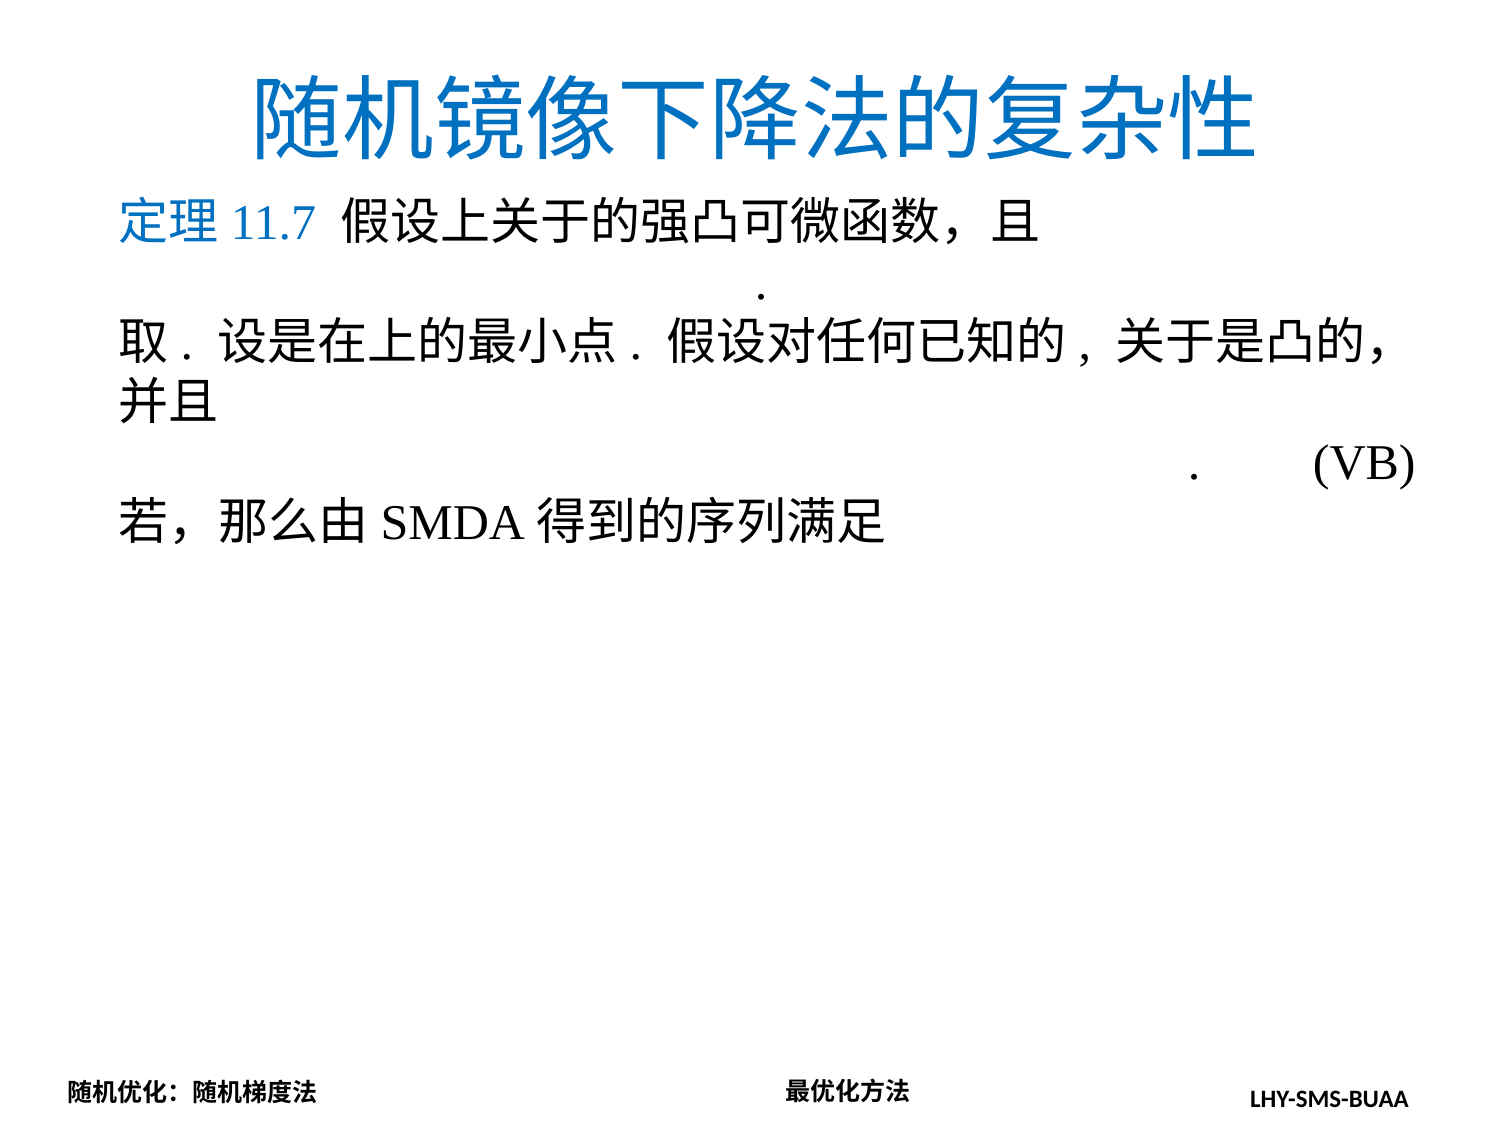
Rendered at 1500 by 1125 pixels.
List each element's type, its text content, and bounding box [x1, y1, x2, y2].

text_box 随机镜像下降法的复杂性 [34, 53, 1476, 178]
